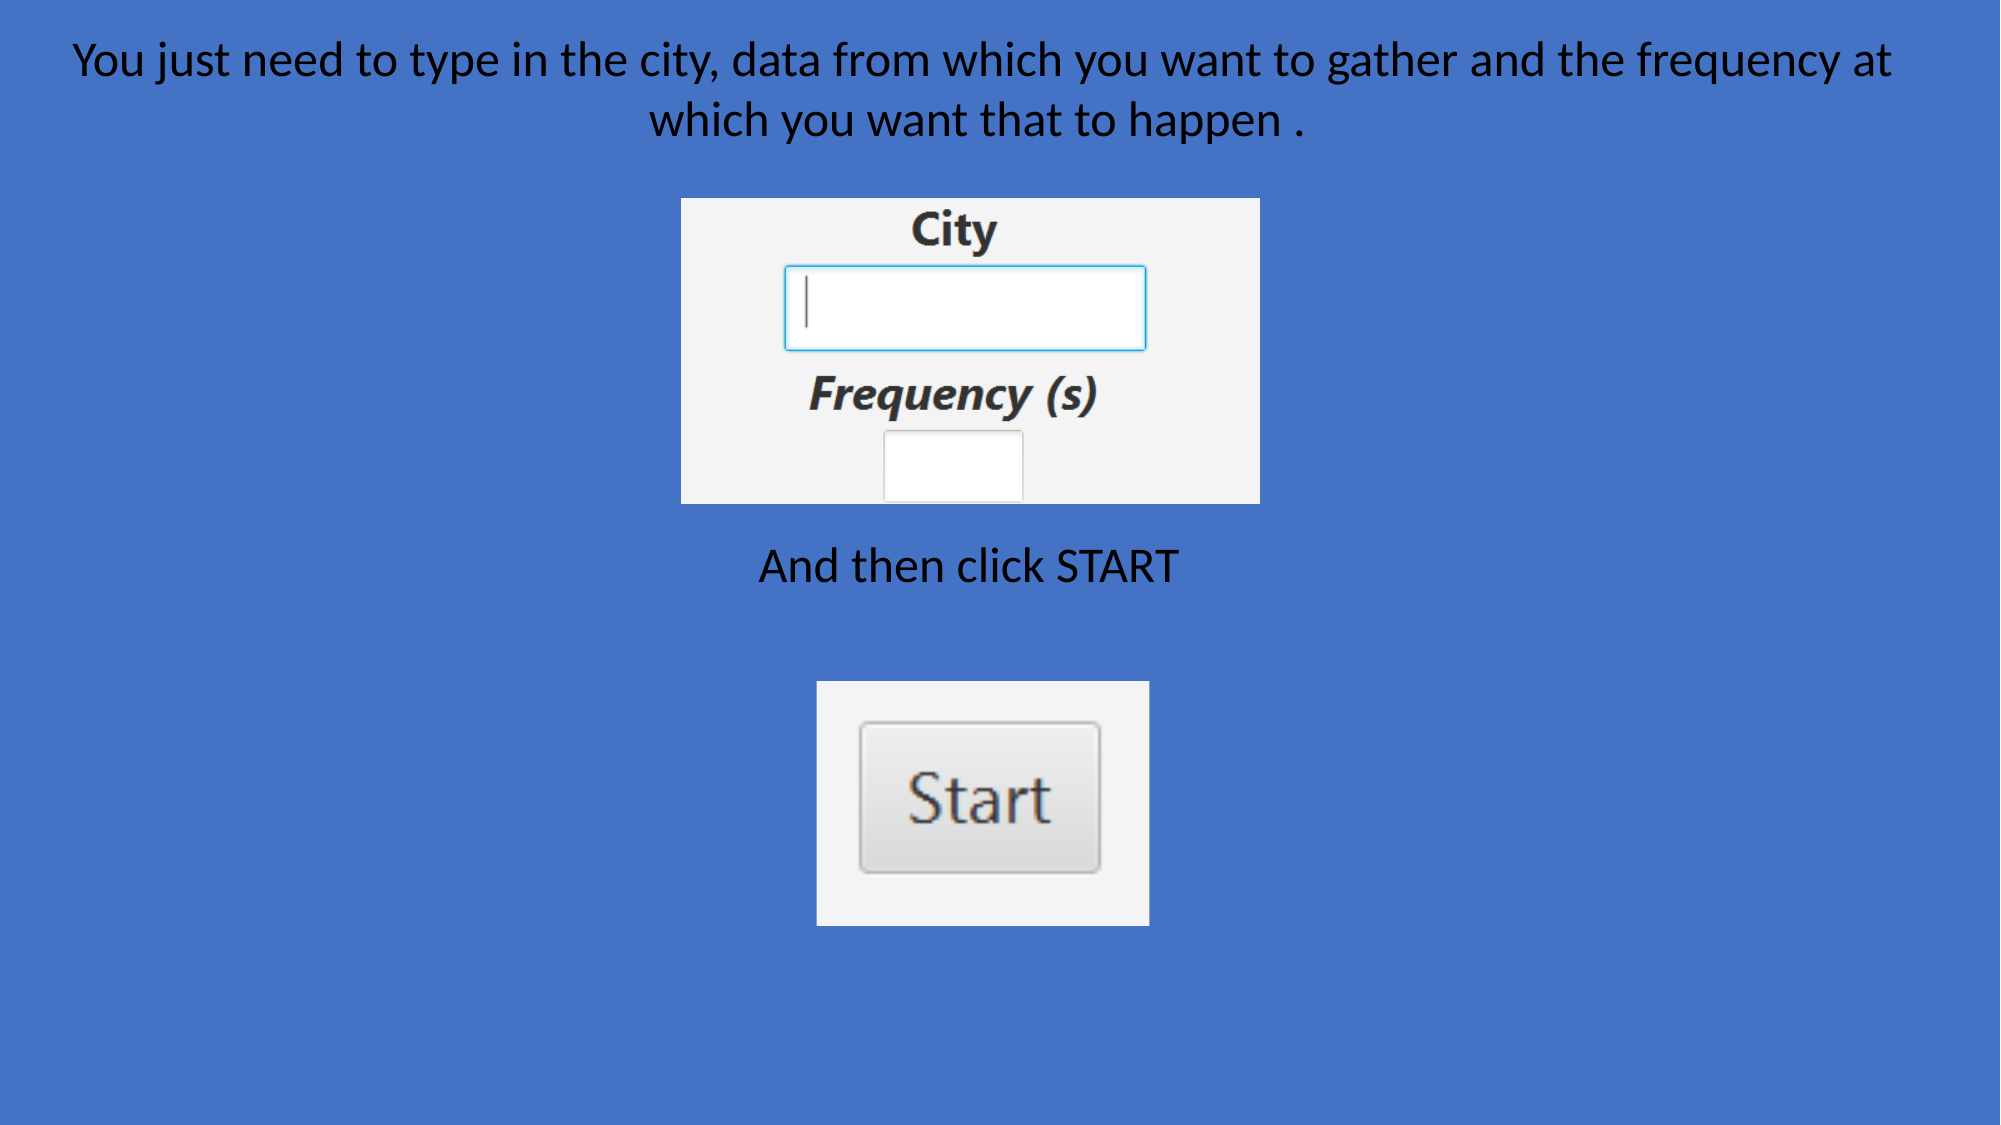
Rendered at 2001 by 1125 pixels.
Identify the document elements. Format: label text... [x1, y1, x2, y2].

picture [681, 198, 1260, 504]
text_box And then click START [743, 524, 1198, 600]
text_box You just need to type in the city, data from which you want to gather and the frequency at which you want that to happen . [25, 19, 1941, 154]
picture [816, 681, 1150, 927]
